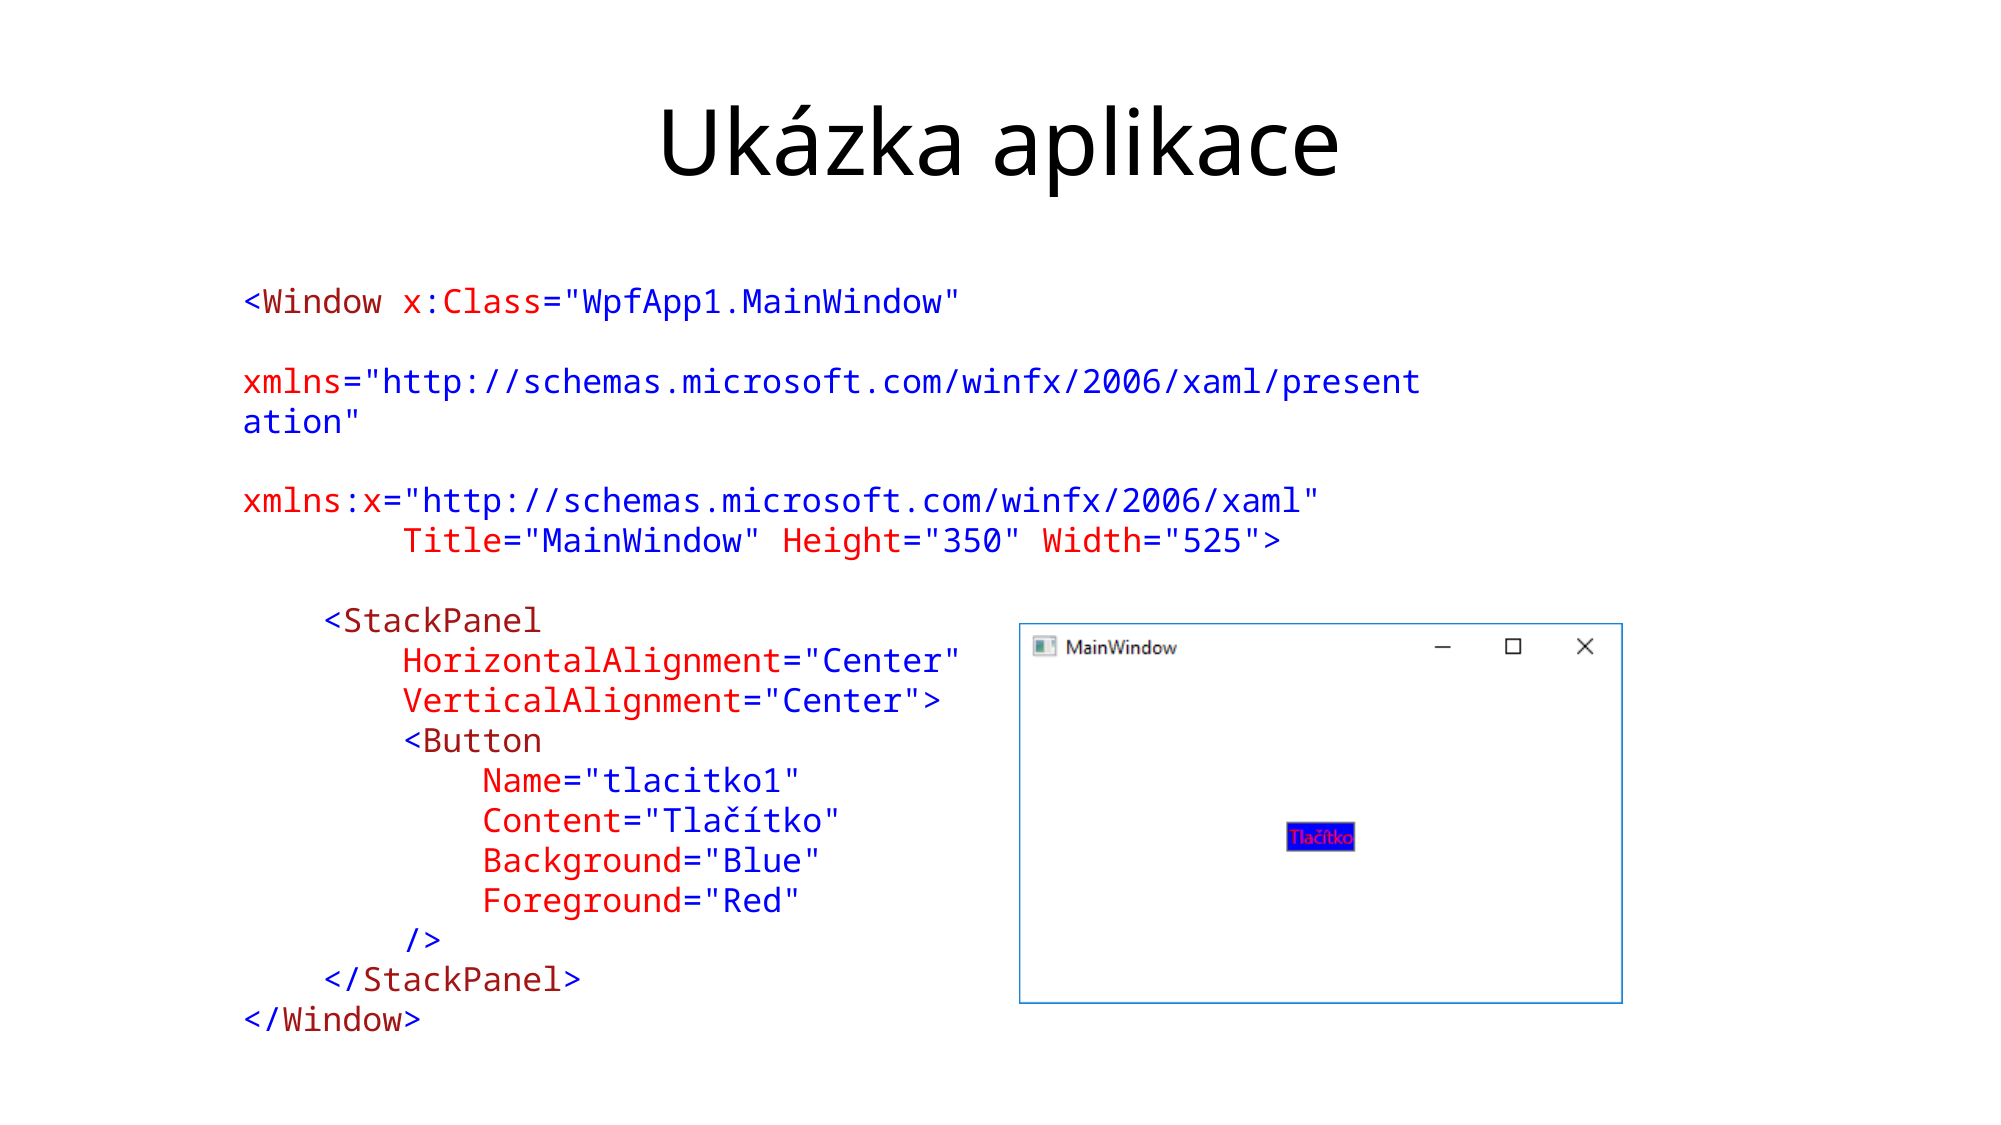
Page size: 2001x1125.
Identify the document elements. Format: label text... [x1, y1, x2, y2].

title Ukázka aplikace [99, 45, 1900, 233]
picture [1019, 623, 1623, 1004]
text_box <Window x:Class="WpfApp1.MainWindow" xmlns="http://schemas.microsoft.com/winfx/2006/xaml/presentation" xmlns:x="http://schemas.microsoft.com/winfx/2006/xaml" Title="MainWindow" Height="350" Width="525"> <StackPanel HorizontalAlignment="Center" VerticalAlignment="Center"> <Button Name="tlacitko1" Content="Tlačítko" Background="Blue" Foreground="Red" /> </StackPanel> </Window> [227, 272, 1454, 1046]
